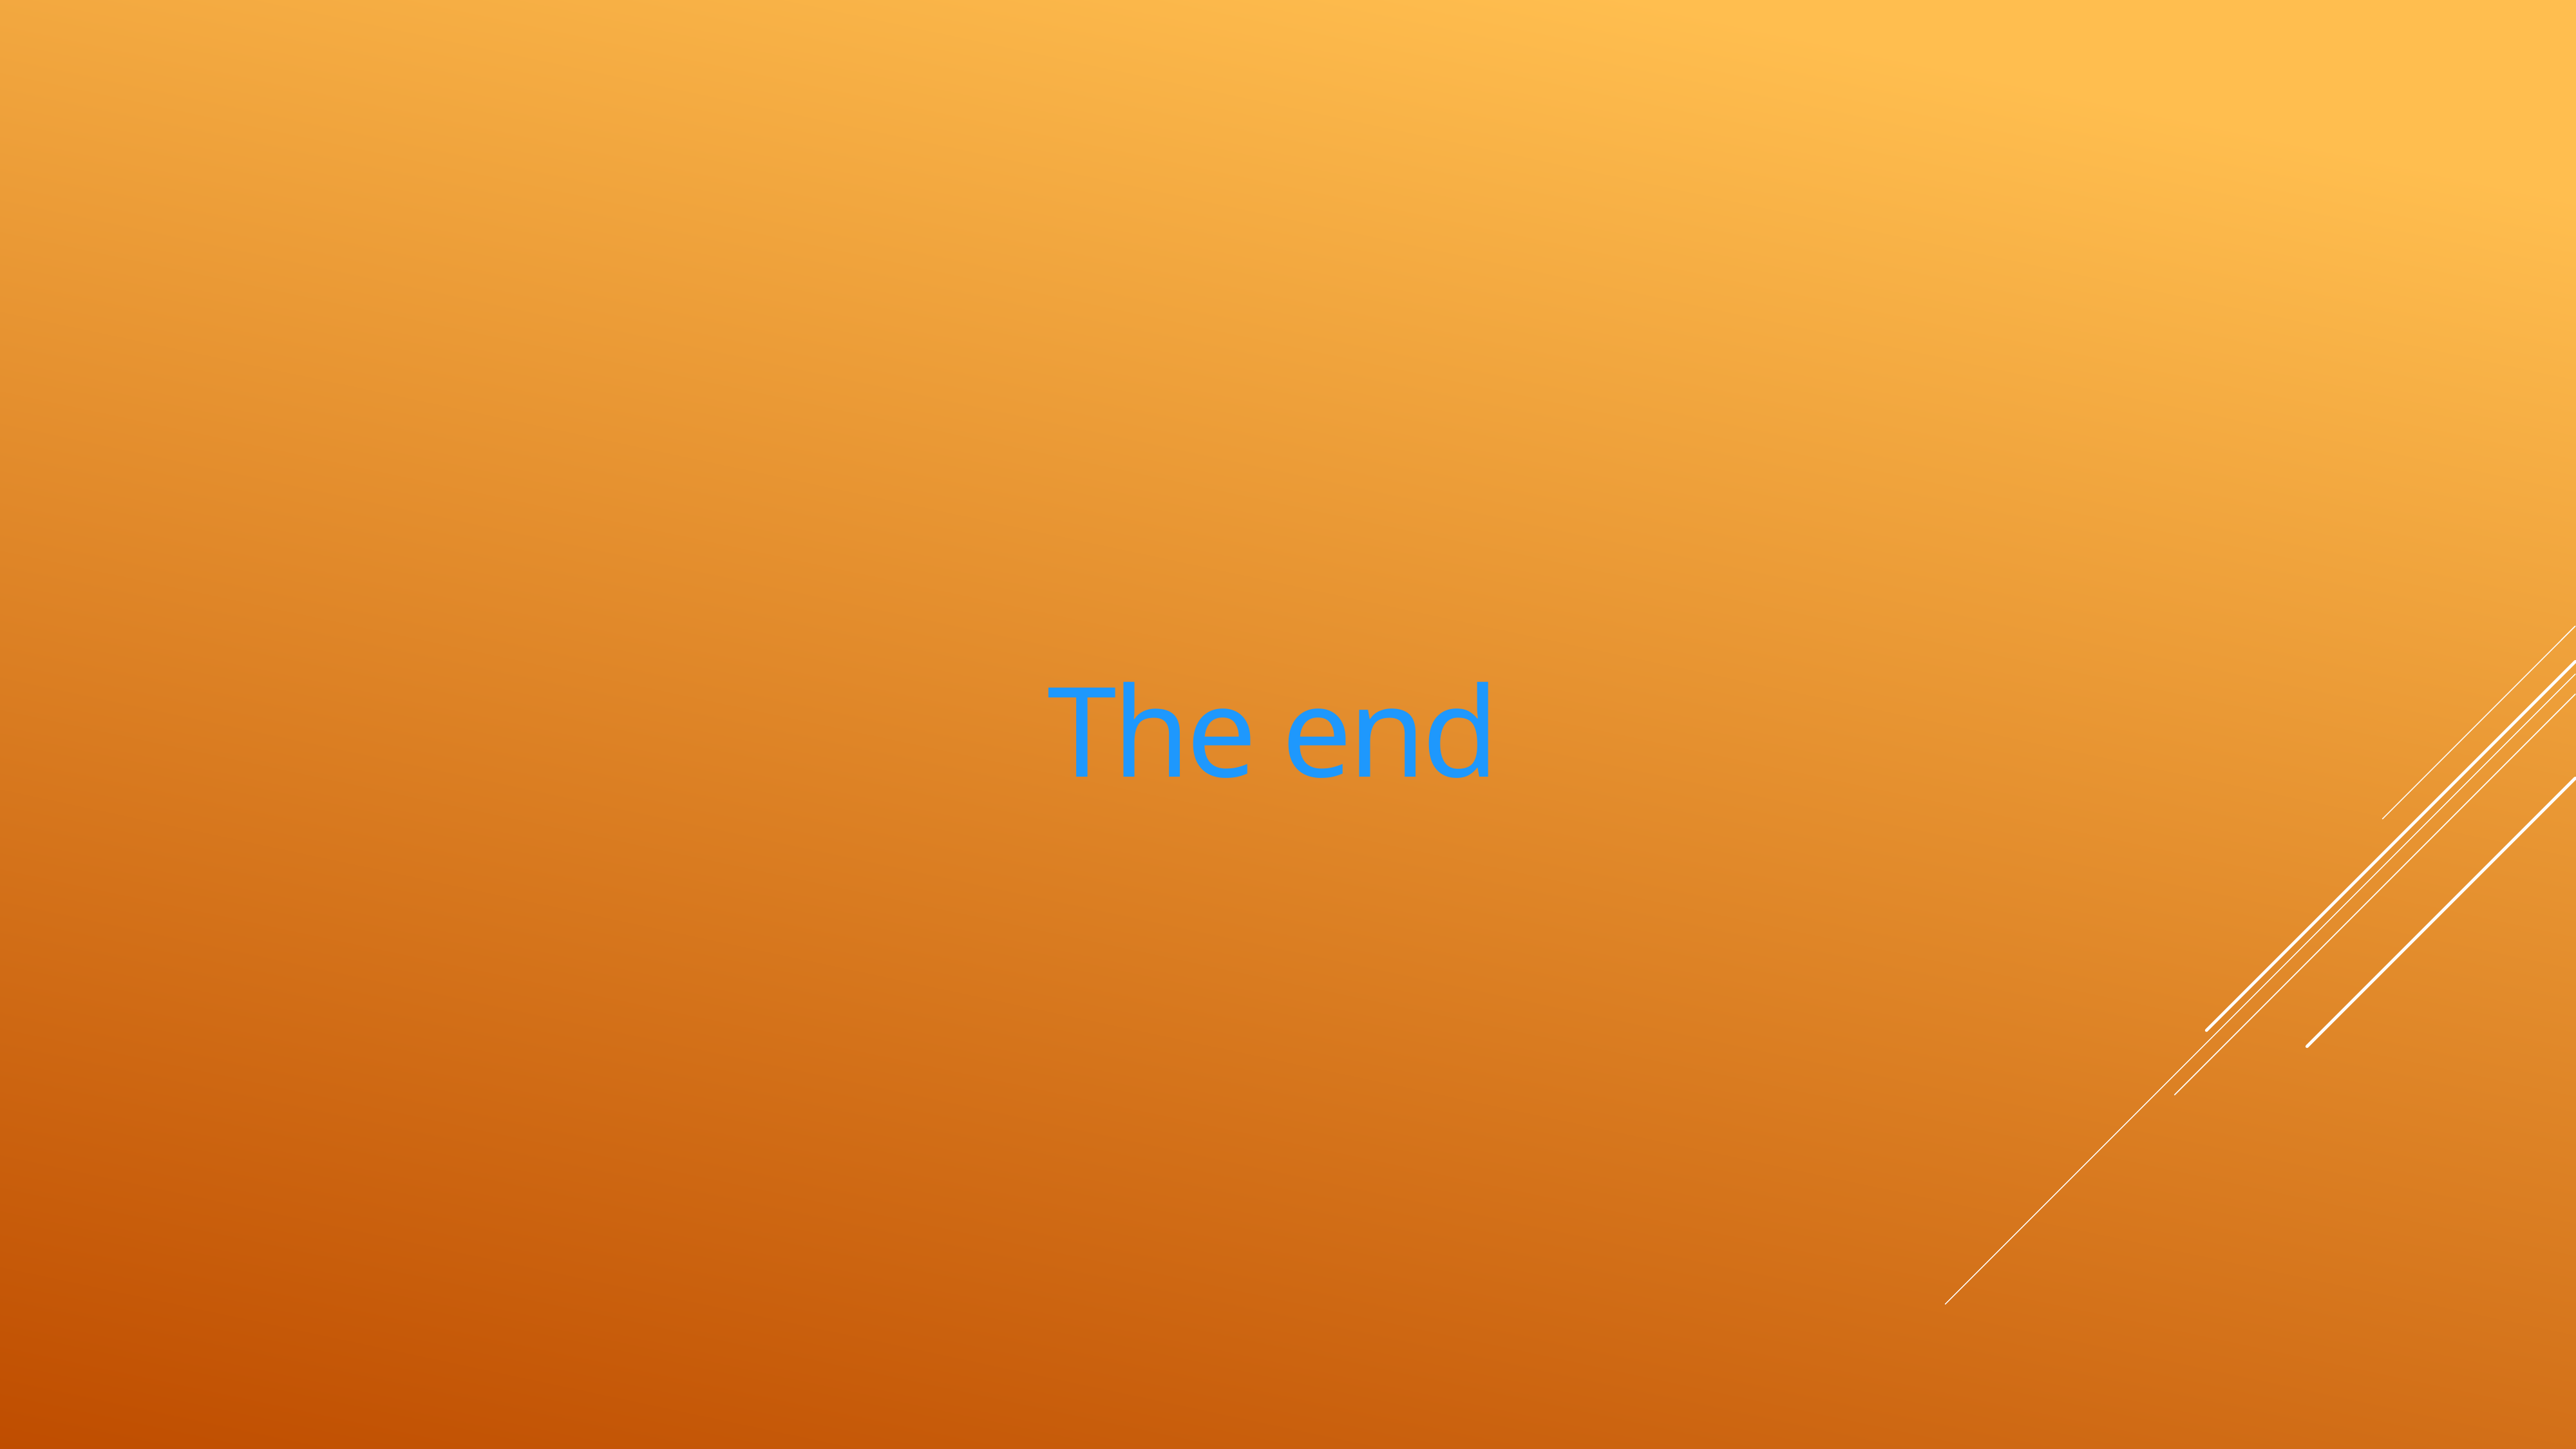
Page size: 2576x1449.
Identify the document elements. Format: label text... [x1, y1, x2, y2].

list The end [134, 520, 2442, 933]
